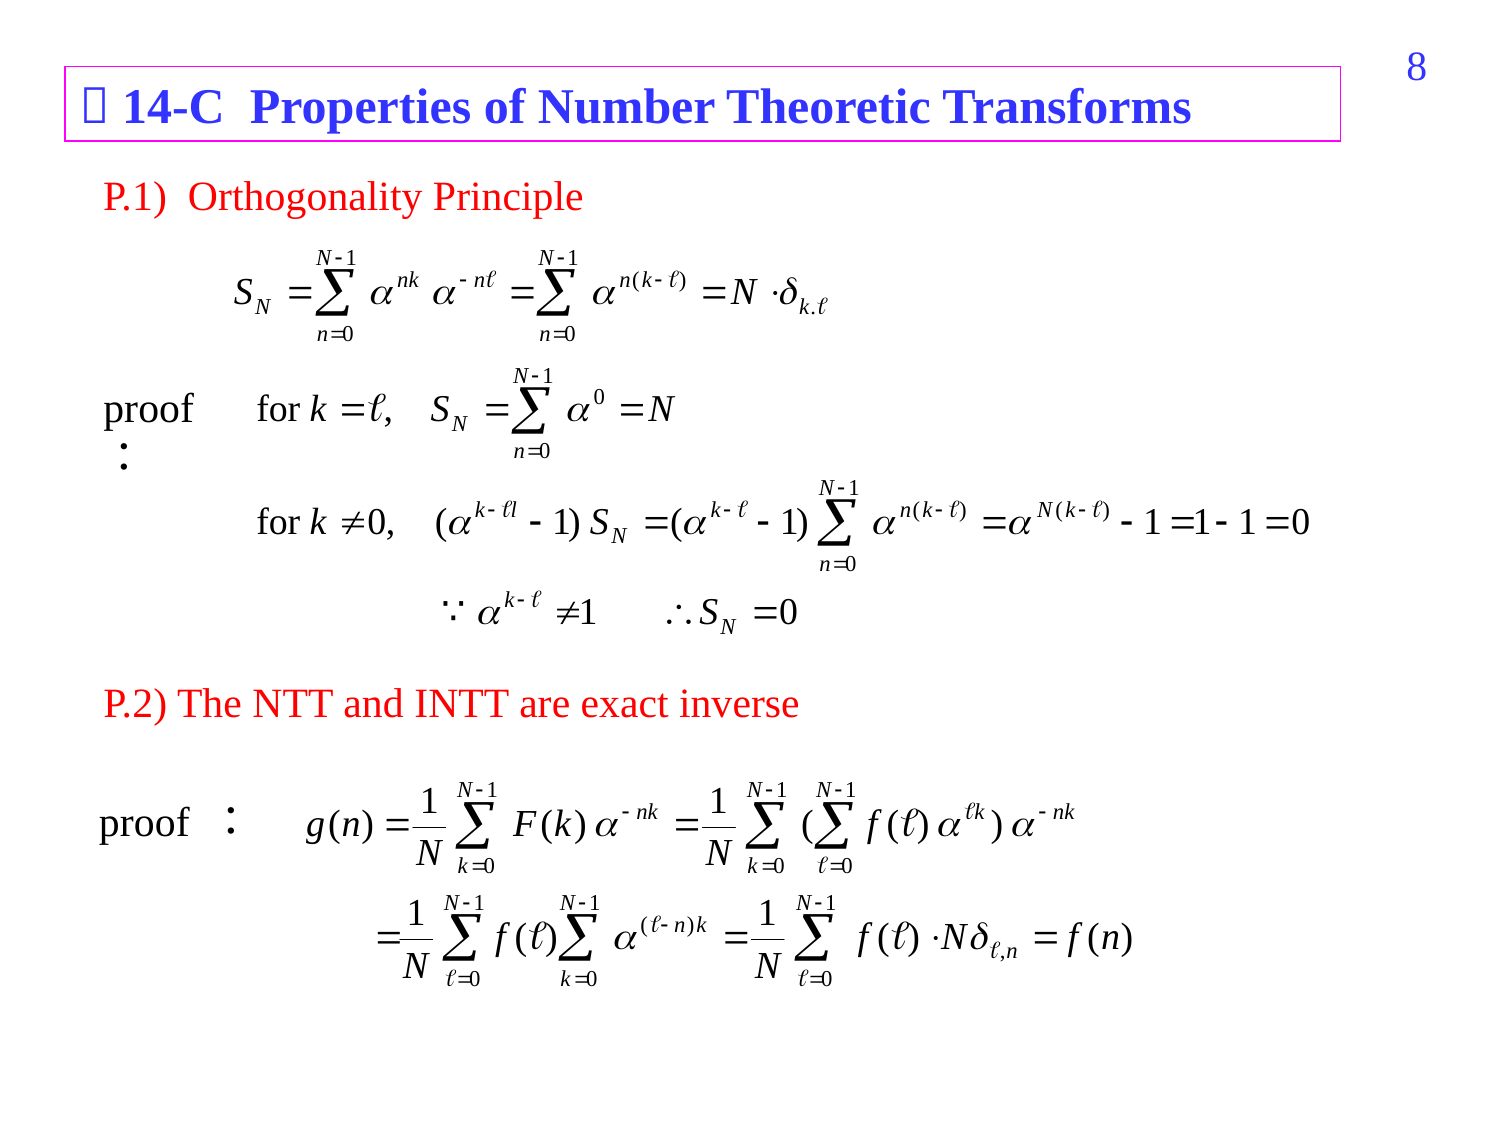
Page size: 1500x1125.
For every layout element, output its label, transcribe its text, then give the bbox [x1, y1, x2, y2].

text_box  14-C Properties of Number Theoretic Transforms [64, 66, 1341, 142]
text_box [300, 774, 1148, 992]
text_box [229, 243, 835, 347]
text_box proof ： [84, 786, 267, 852]
text_box P.1) Orthogonality Principle [88, 160, 1294, 226]
slide_number 476 [1092, 30, 1443, 110]
text_box proof ： [88, 373, 228, 489]
text_box P.2) The NTT and INTT are exact inverse [88, 668, 998, 734]
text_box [253, 361, 1316, 641]
